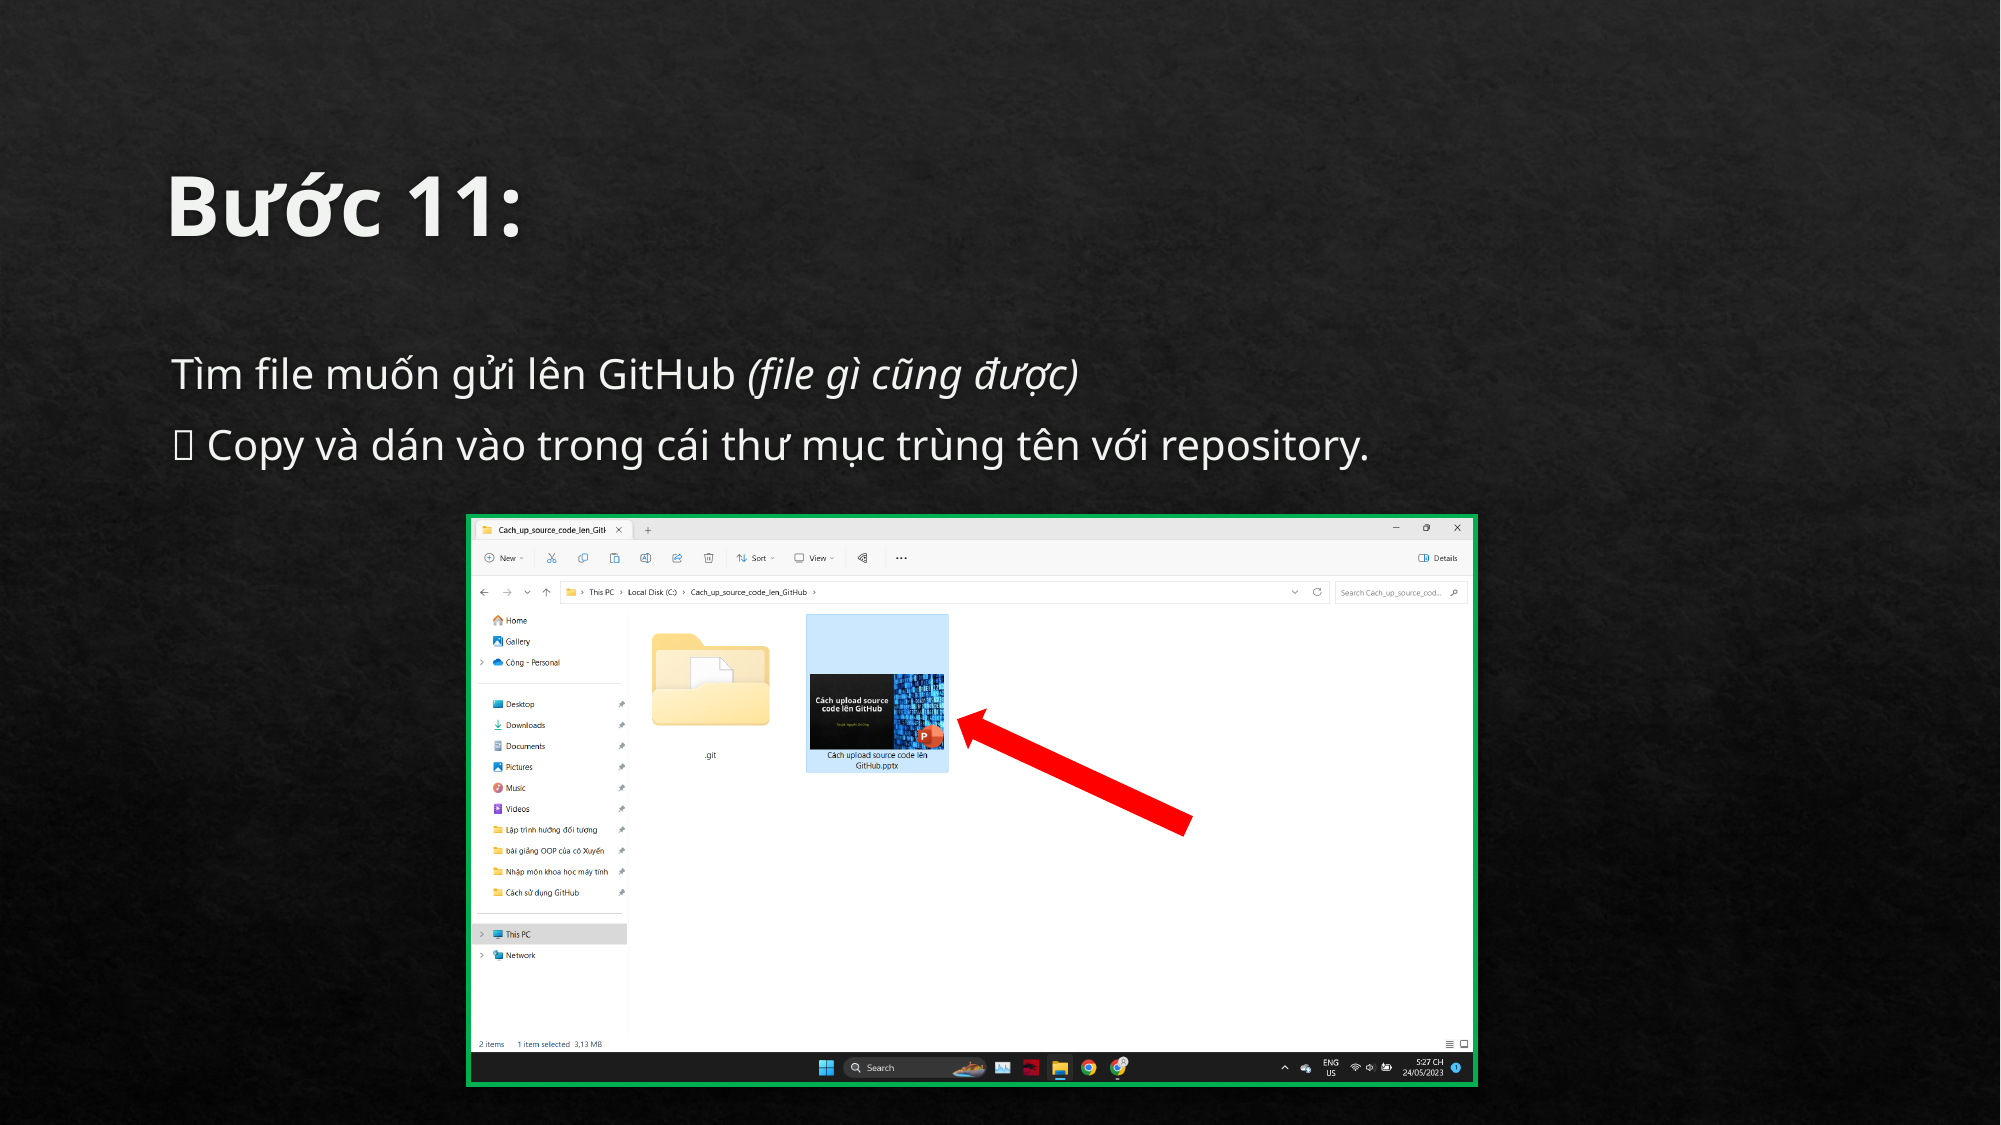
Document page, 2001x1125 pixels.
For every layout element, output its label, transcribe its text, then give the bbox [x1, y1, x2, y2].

picture [470, 518, 1474, 1083]
list Tìm file muốn gửi lên GitHub (file gì cũng được)  Copy và dán vào trong cái thư mục trùng tên với repository. [149, 340, 1849, 950]
title Bước 11: [149, 99, 1849, 307]
